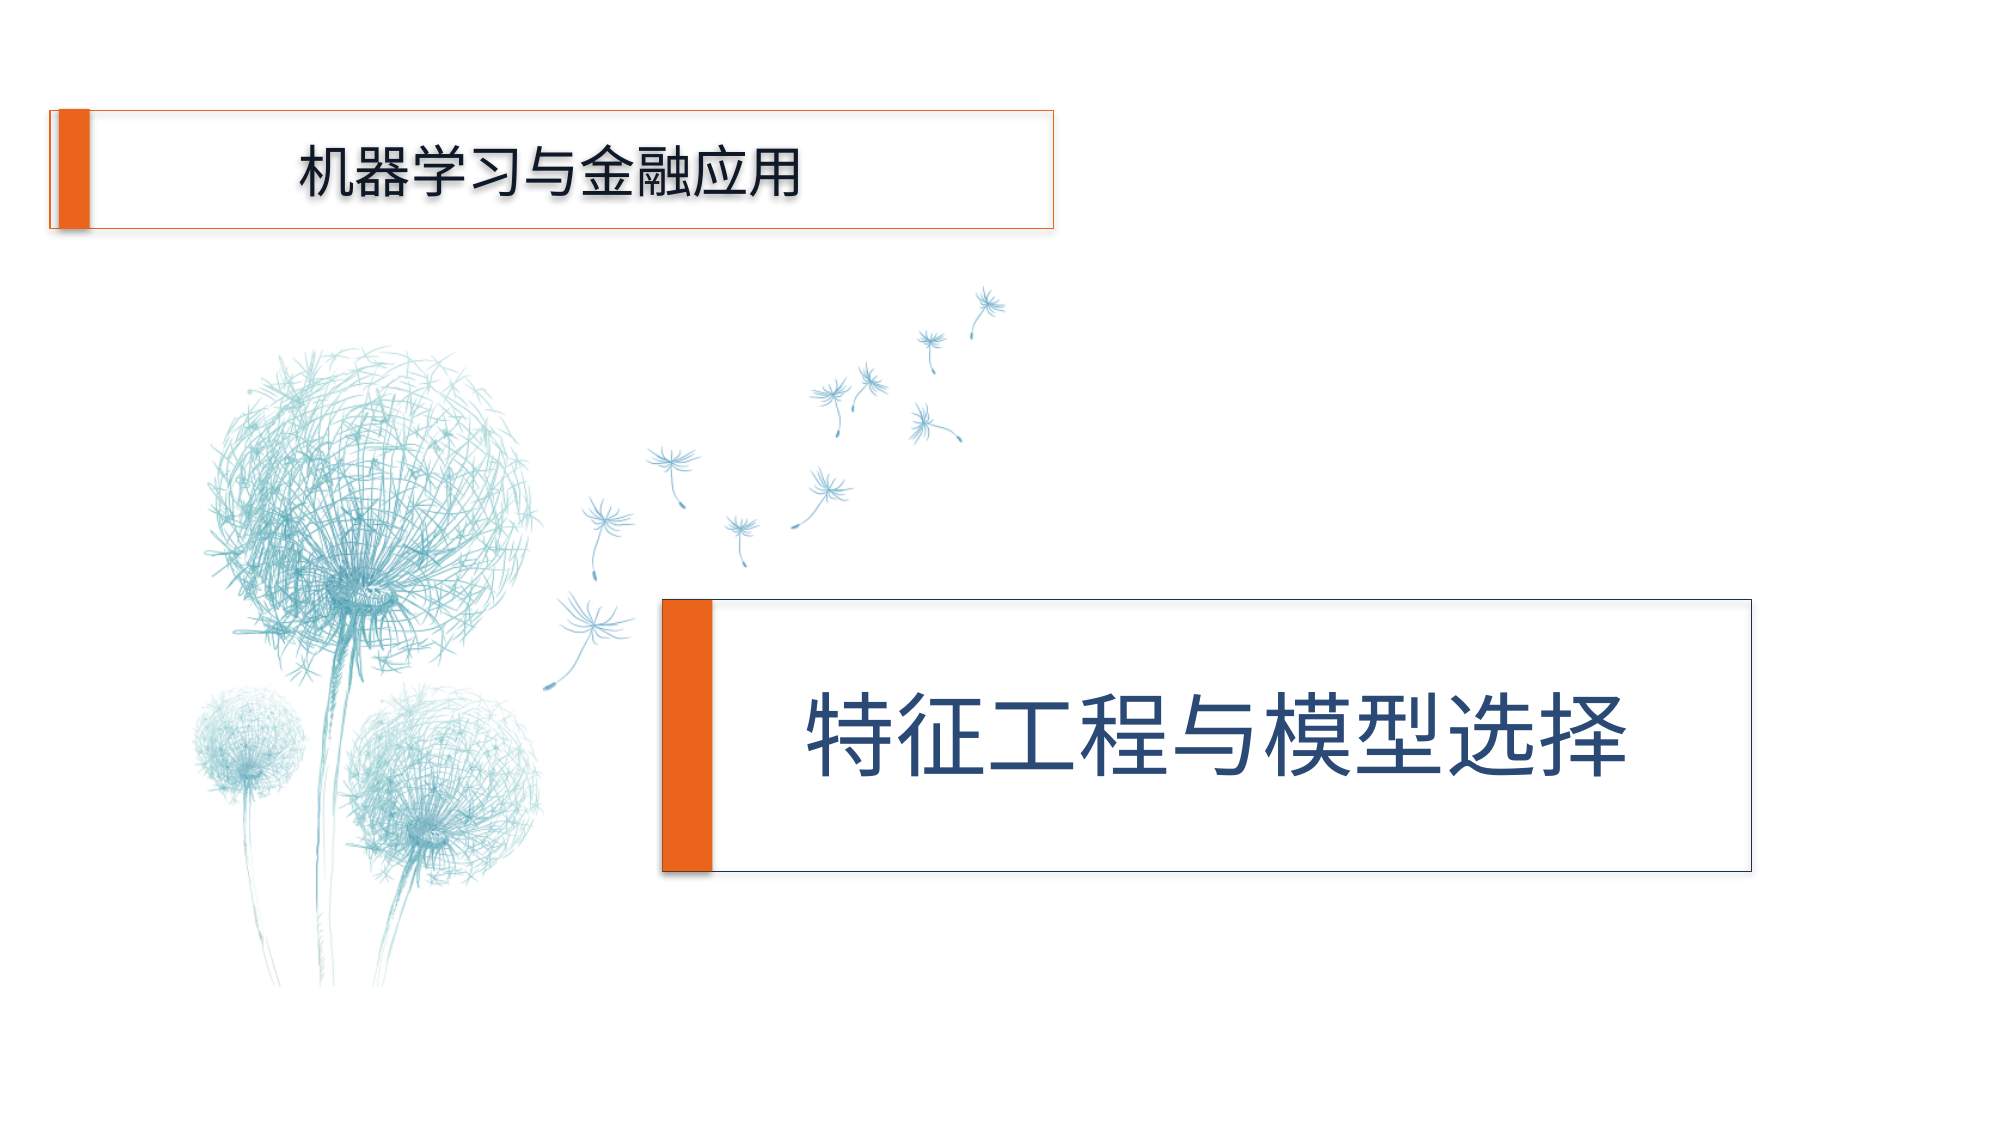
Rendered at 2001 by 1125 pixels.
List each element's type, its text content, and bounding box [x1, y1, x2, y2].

title 特征工程与模型选择 [712, 627, 1721, 838]
